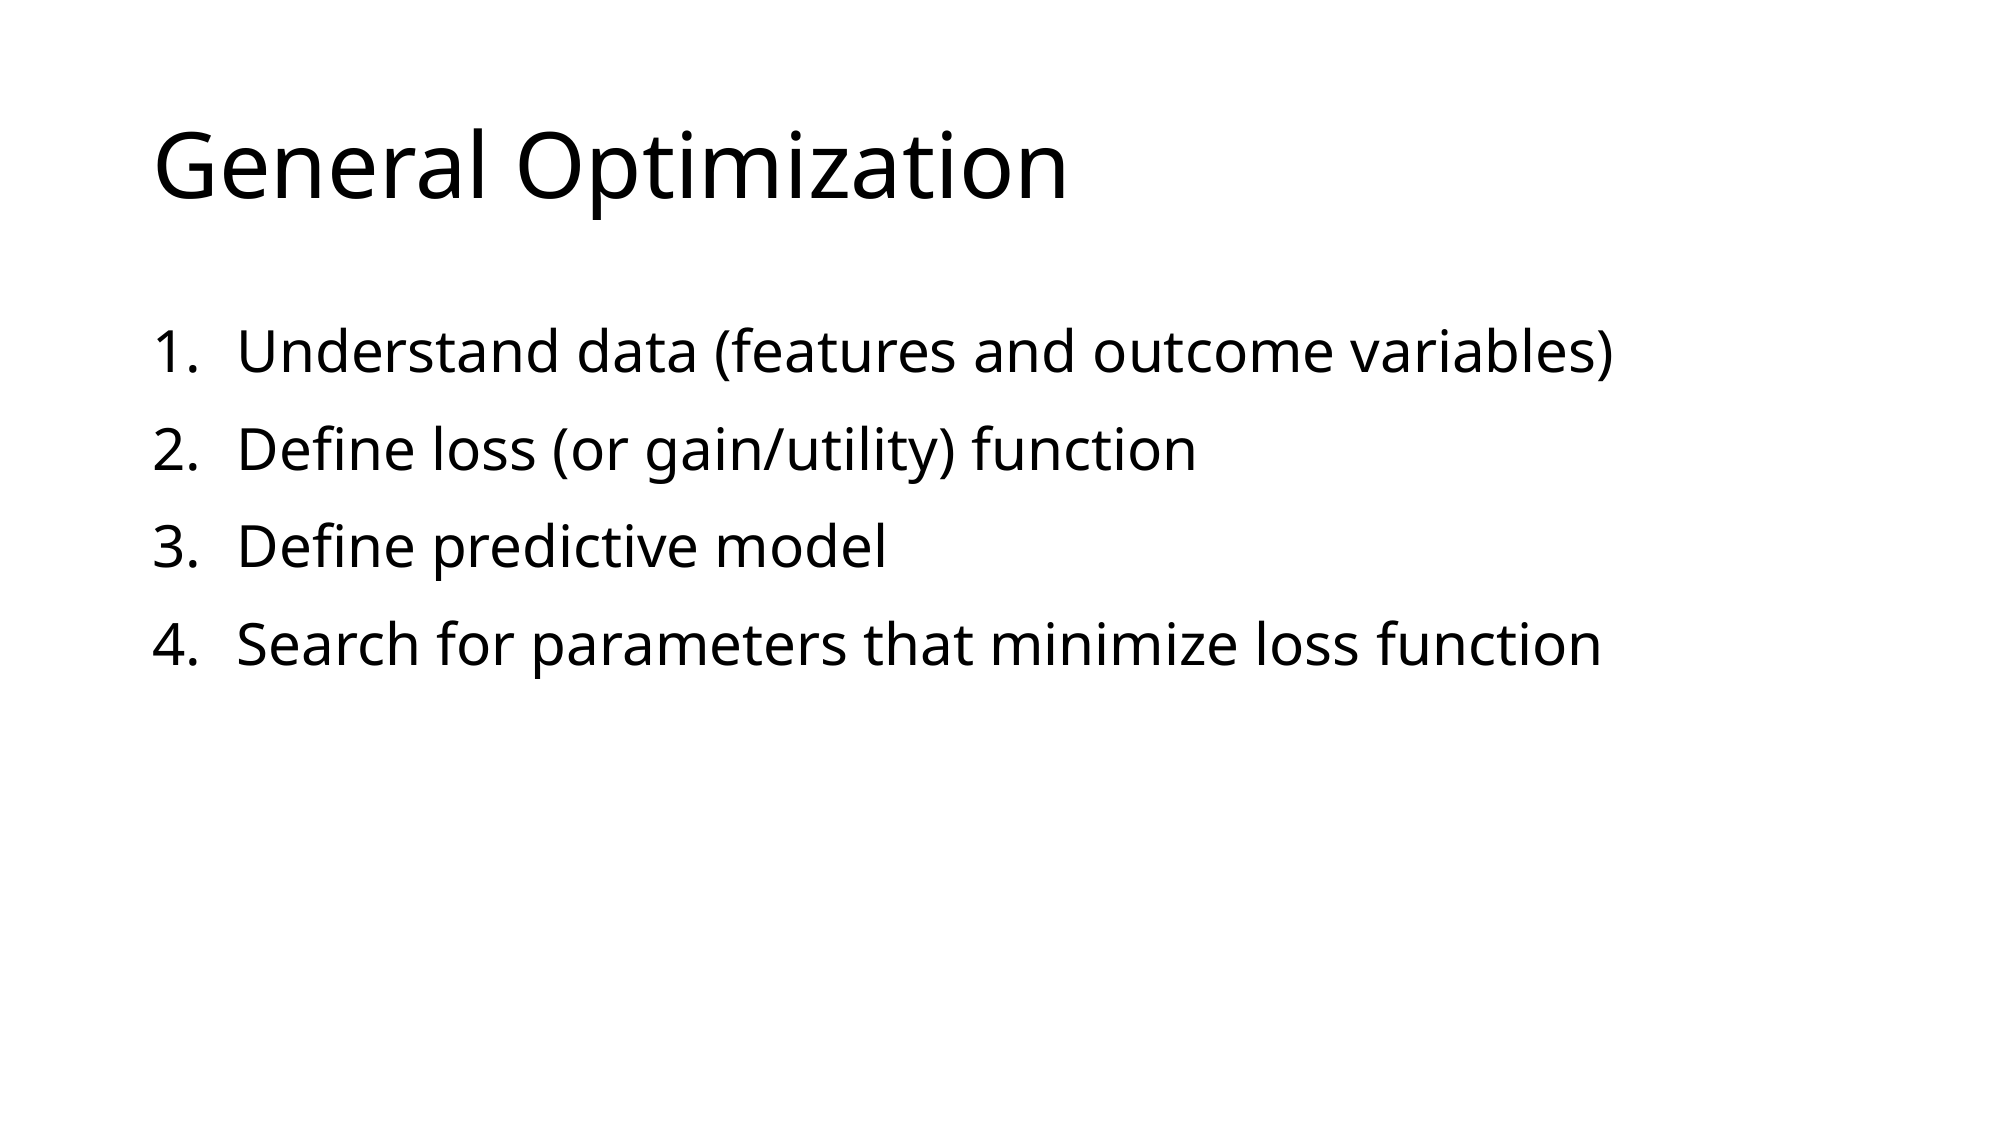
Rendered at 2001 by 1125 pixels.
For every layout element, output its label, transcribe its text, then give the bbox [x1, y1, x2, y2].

title General Optimization [137, 59, 1863, 278]
list Understand data (features and outcome variables) Define loss (or gain/utility) function Define predictive model Search for parameters that minimize loss function [137, 299, 1863, 1014]
